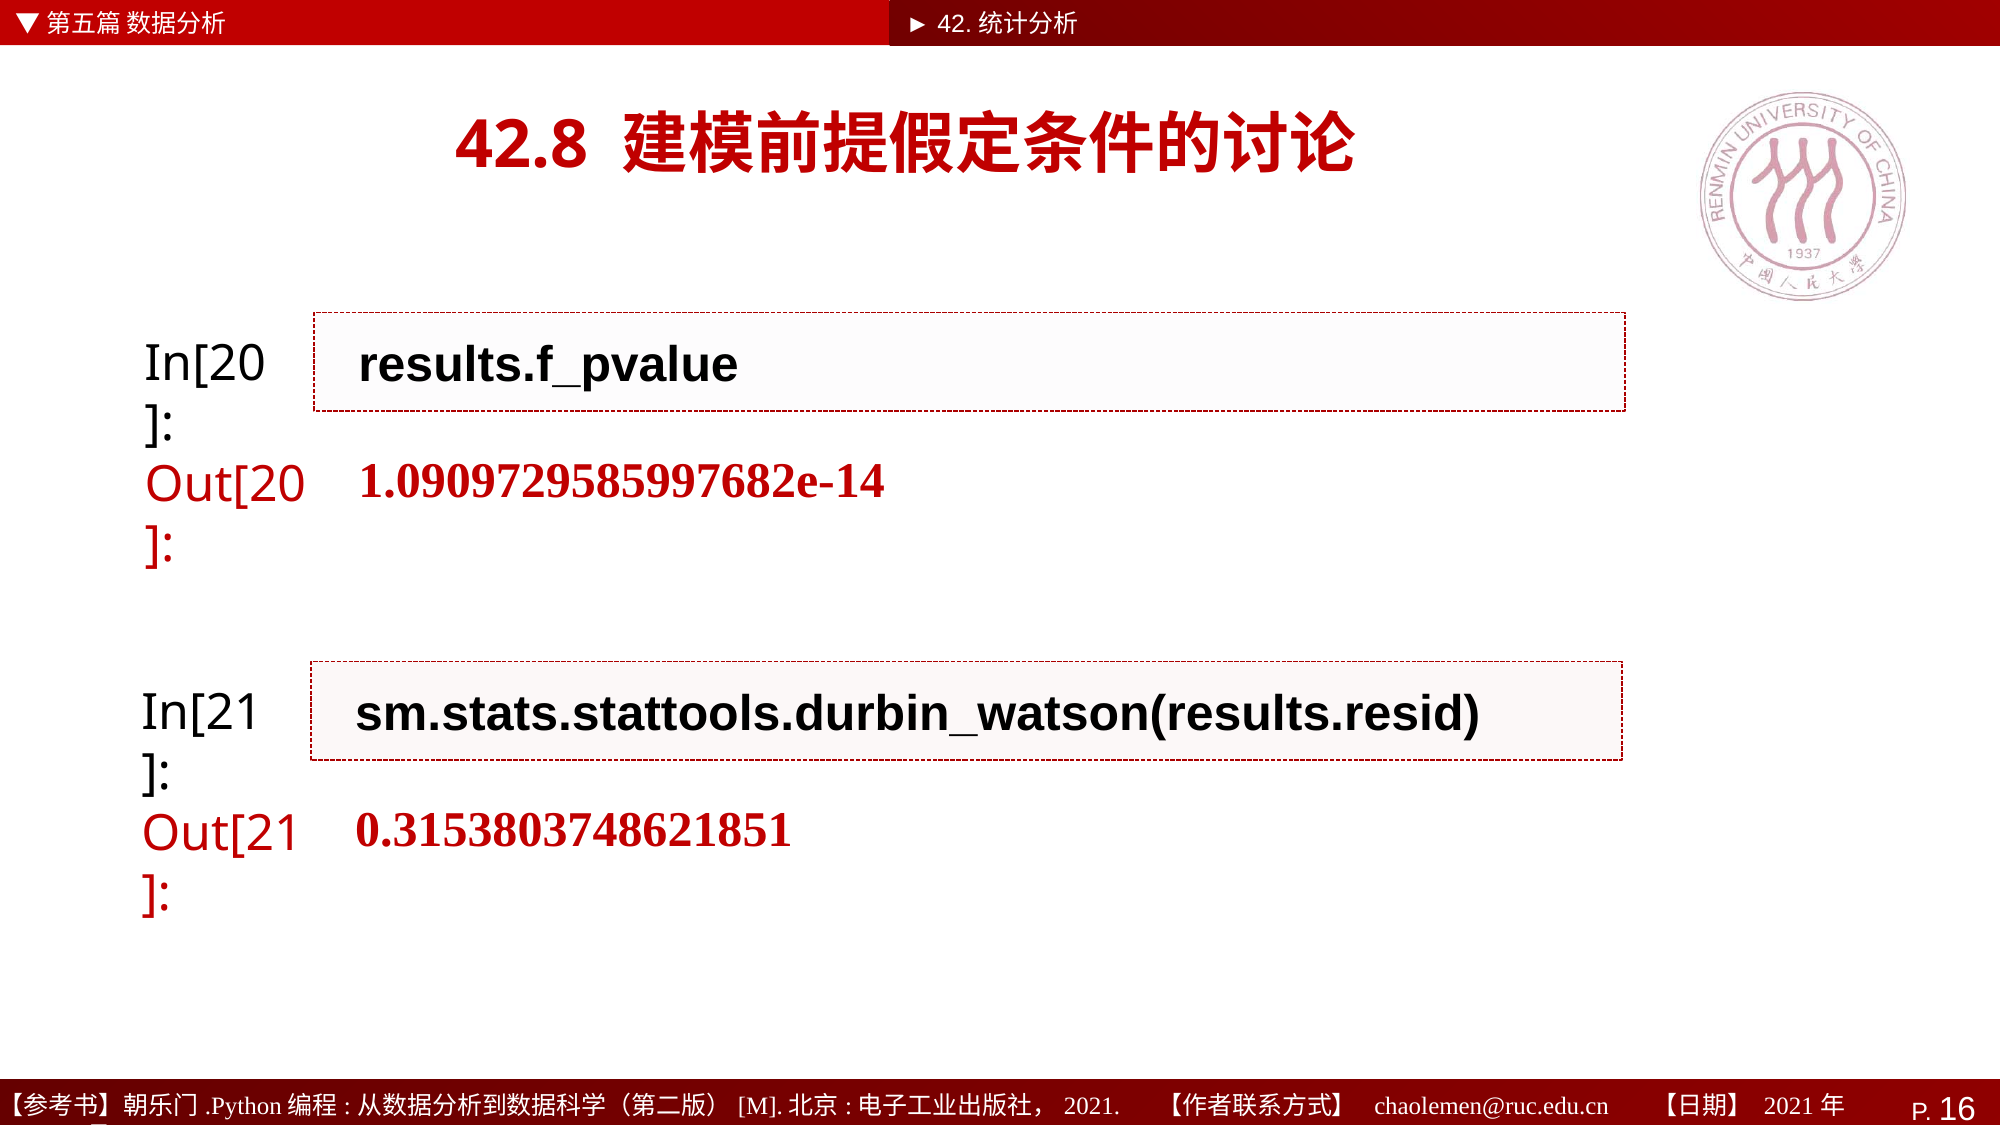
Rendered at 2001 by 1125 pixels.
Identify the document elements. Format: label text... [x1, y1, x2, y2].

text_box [126, 661, 1622, 881]
list ▼第五篇 数据分析 [0, 0, 725, 43]
list ► 42.统计分析 [890, 0, 1249, 43]
title 42.8 建模前提假定条件的讨论 [101, 73, 1710, 209]
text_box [129, 312, 1626, 532]
picture [1696, 89, 1910, 304]
